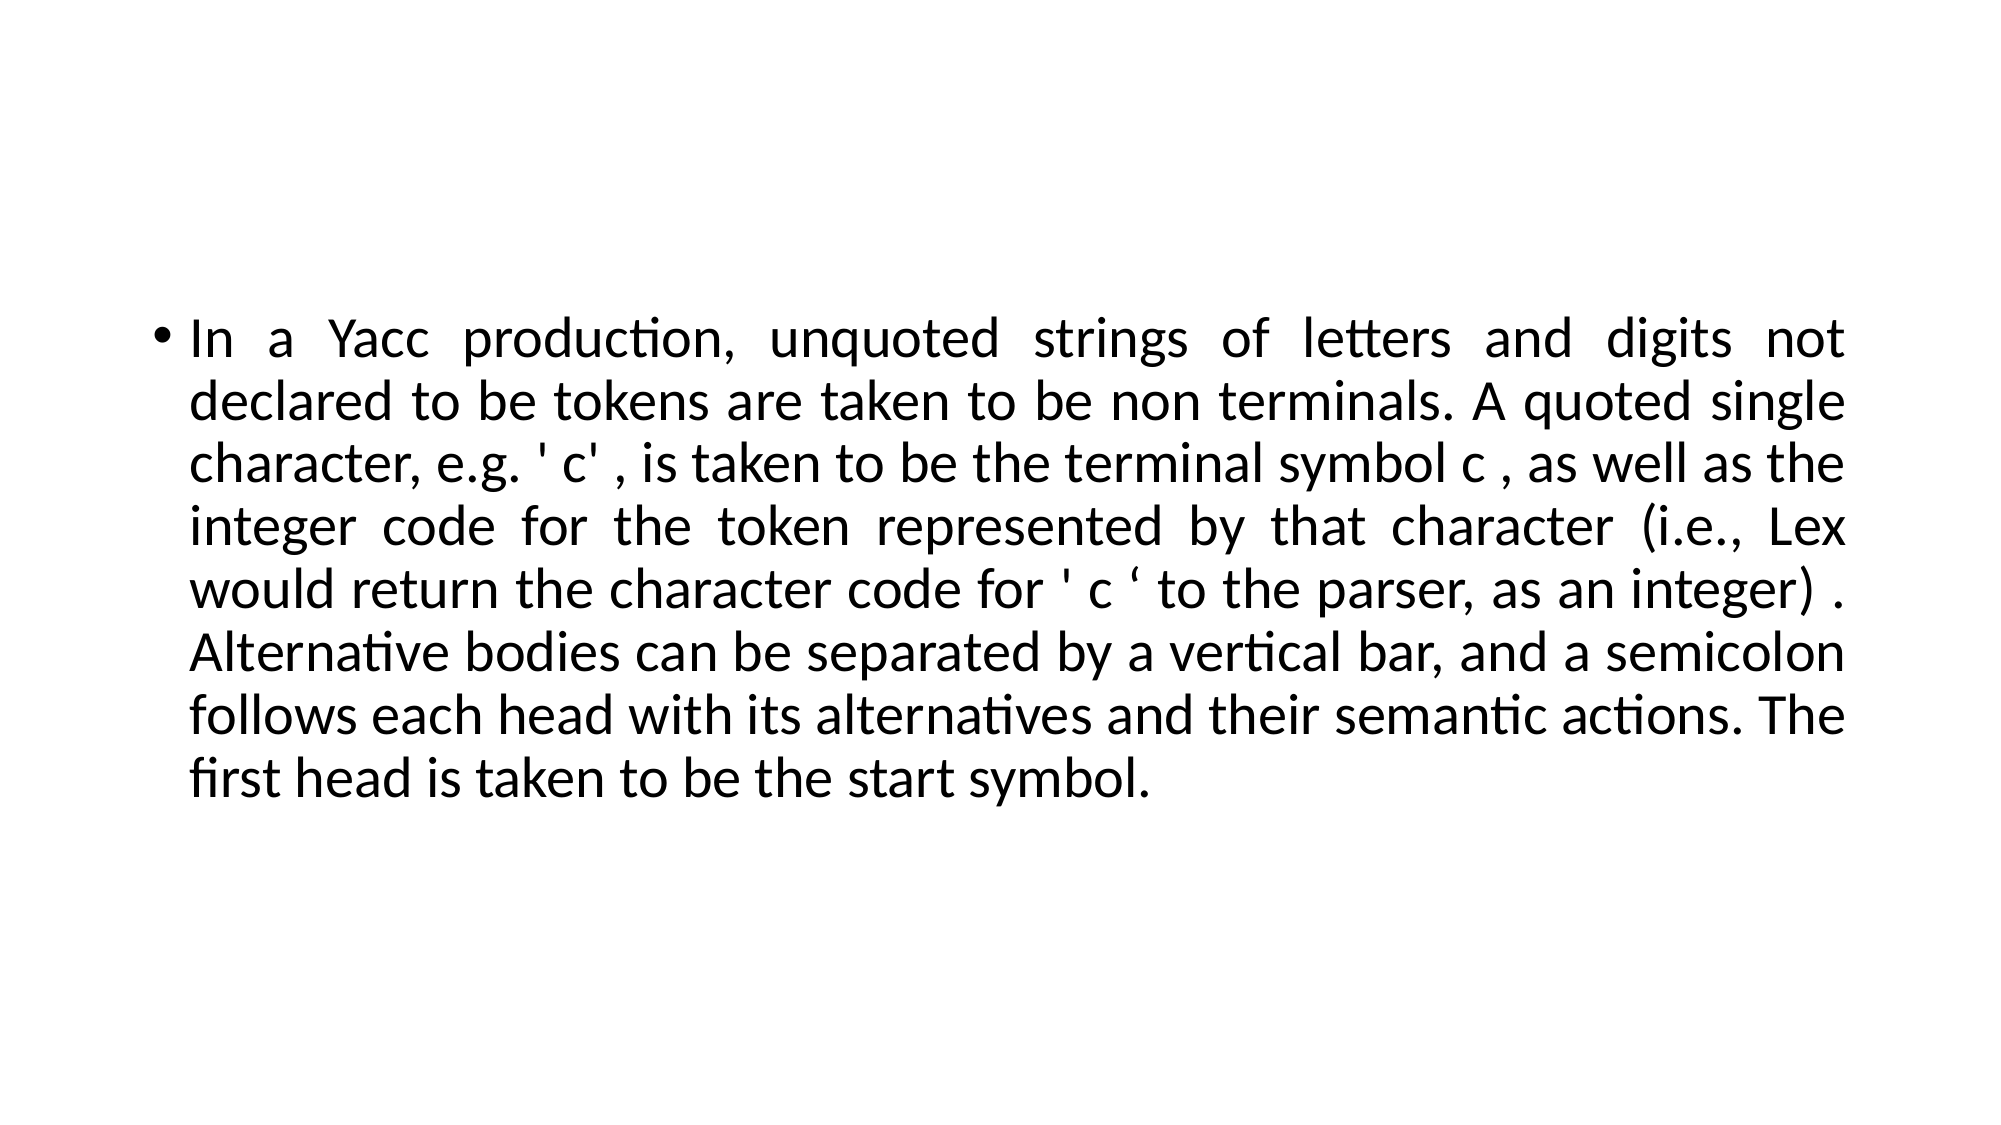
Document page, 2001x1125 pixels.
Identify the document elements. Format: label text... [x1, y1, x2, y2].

list In a Yacc production, unquoted strings of letters and digits not declared to be tokens are taken to be non terminals. A quoted single character, e.g. ' c' , is taken to be the terminal symbol c , as well as the integer code for the token represented by that character (i.e., Lex would return the character code for ' c ‘ to the parser, as an integer) . Alternative bodies can be separated by a vertical bar, and a semicolon follows each head with its alternatives and their semantic actions. The first head is taken to be the start symbol. [137, 299, 1863, 1014]
